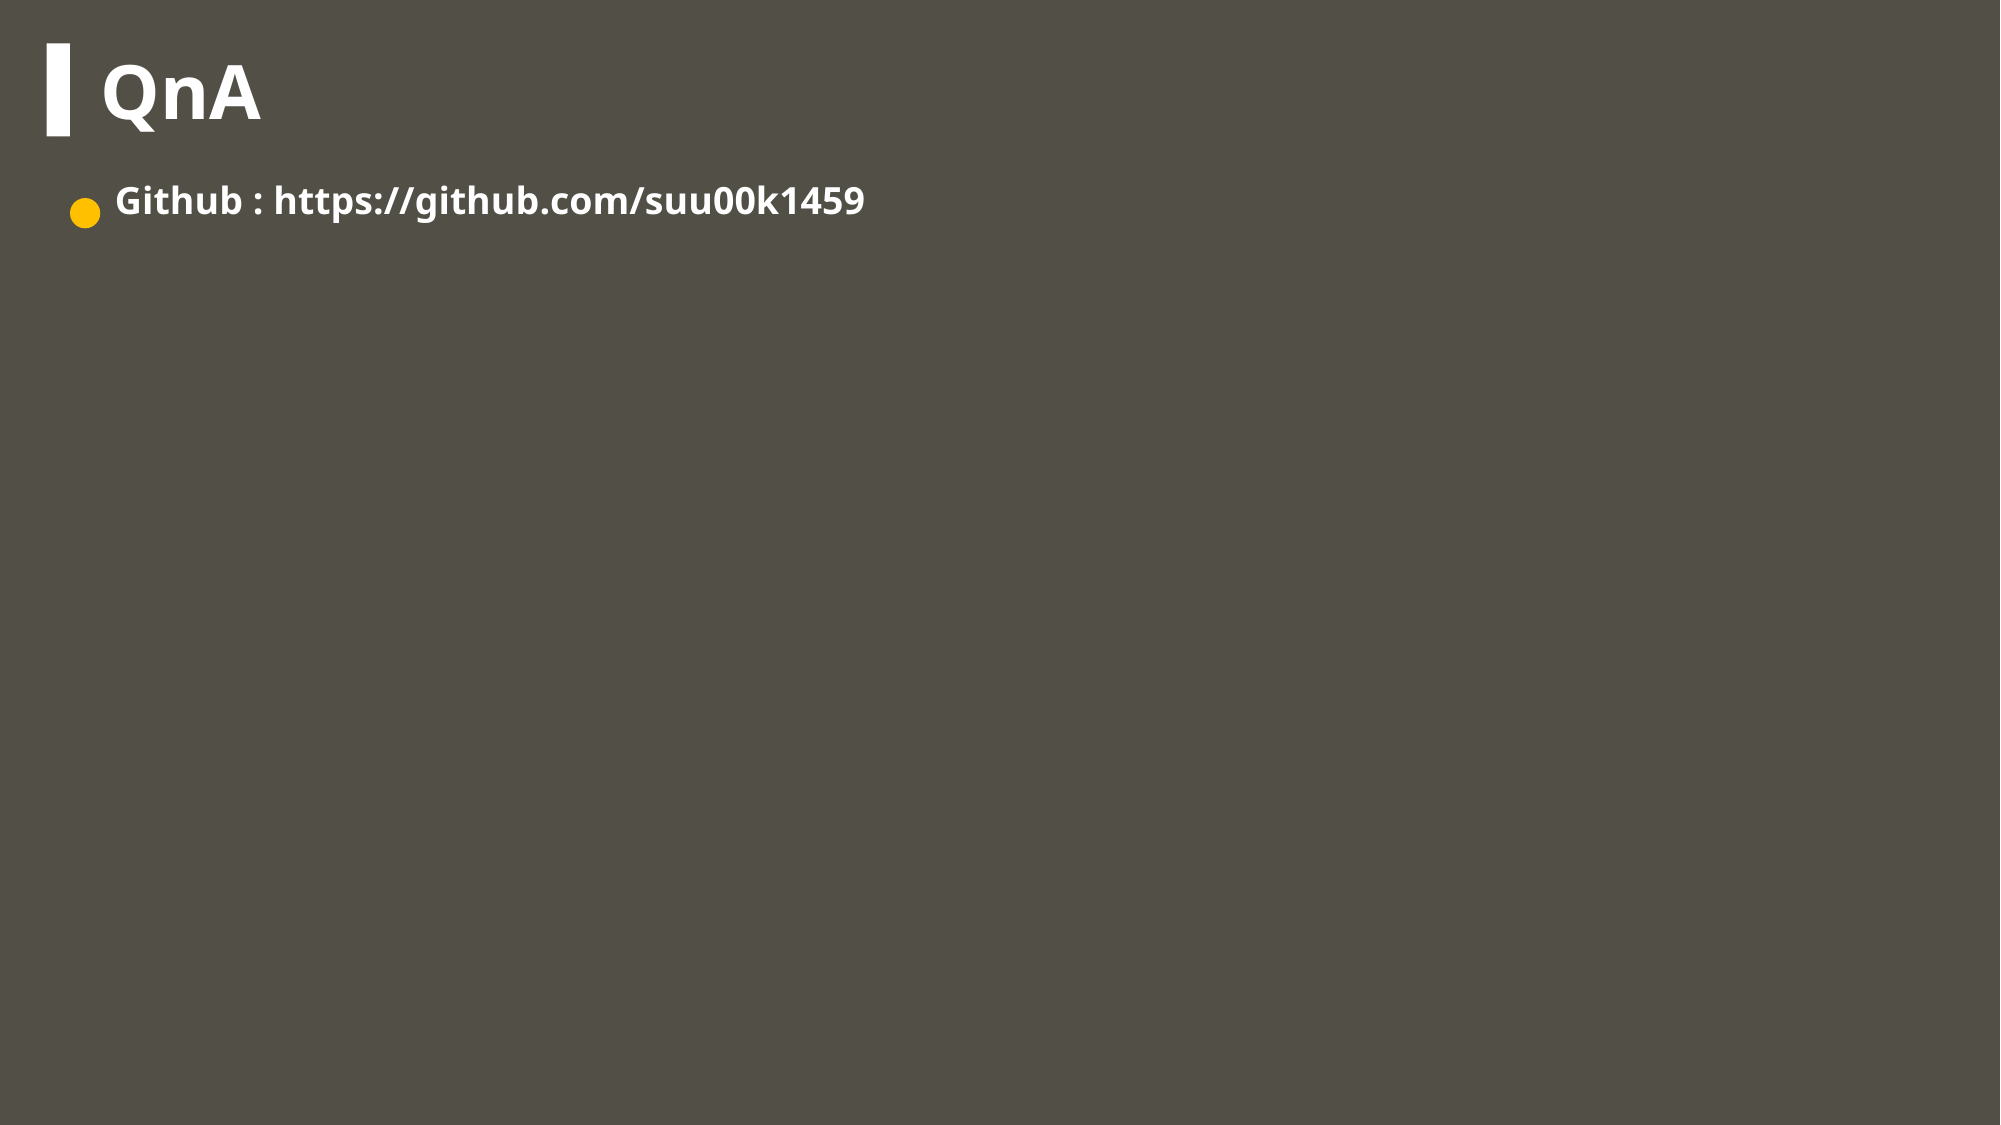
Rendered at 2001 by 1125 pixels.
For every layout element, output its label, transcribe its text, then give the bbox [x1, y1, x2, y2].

text_box [45, 42, 71, 138]
text_box | QnA [25, 36, 277, 142]
text_box [68, 196, 102, 230]
text_box Github : https://github.com/suu00k1459 [100, 169, 1047, 230]
